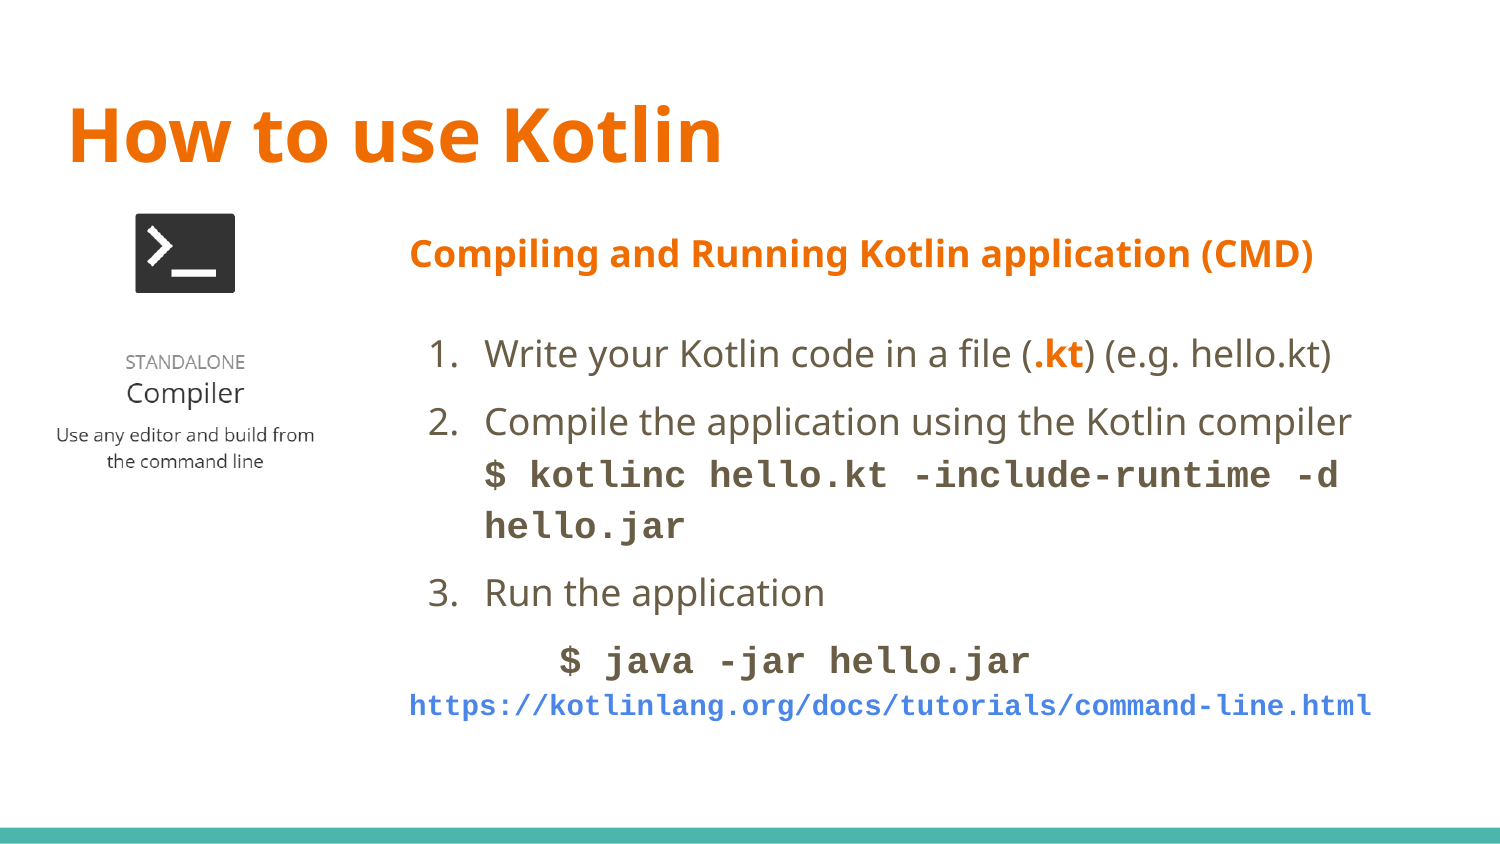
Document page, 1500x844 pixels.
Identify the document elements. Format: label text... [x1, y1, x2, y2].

title How to use Kotlin [51, 72, 1449, 189]
picture [50, 207, 320, 480]
list Compiling and Running Kotlin application (CMD) Write your Kotlin code in a file (.kt) (e.g. hello.kt) Compile the application using the Kotlin compiler $ kotlinc hello.kt -include-runtime -d hello.jar Run the application $ java -jar hello.jar https://kotlinlang.org/docs/tutorials/command-line.html [394, 207, 1449, 750]
